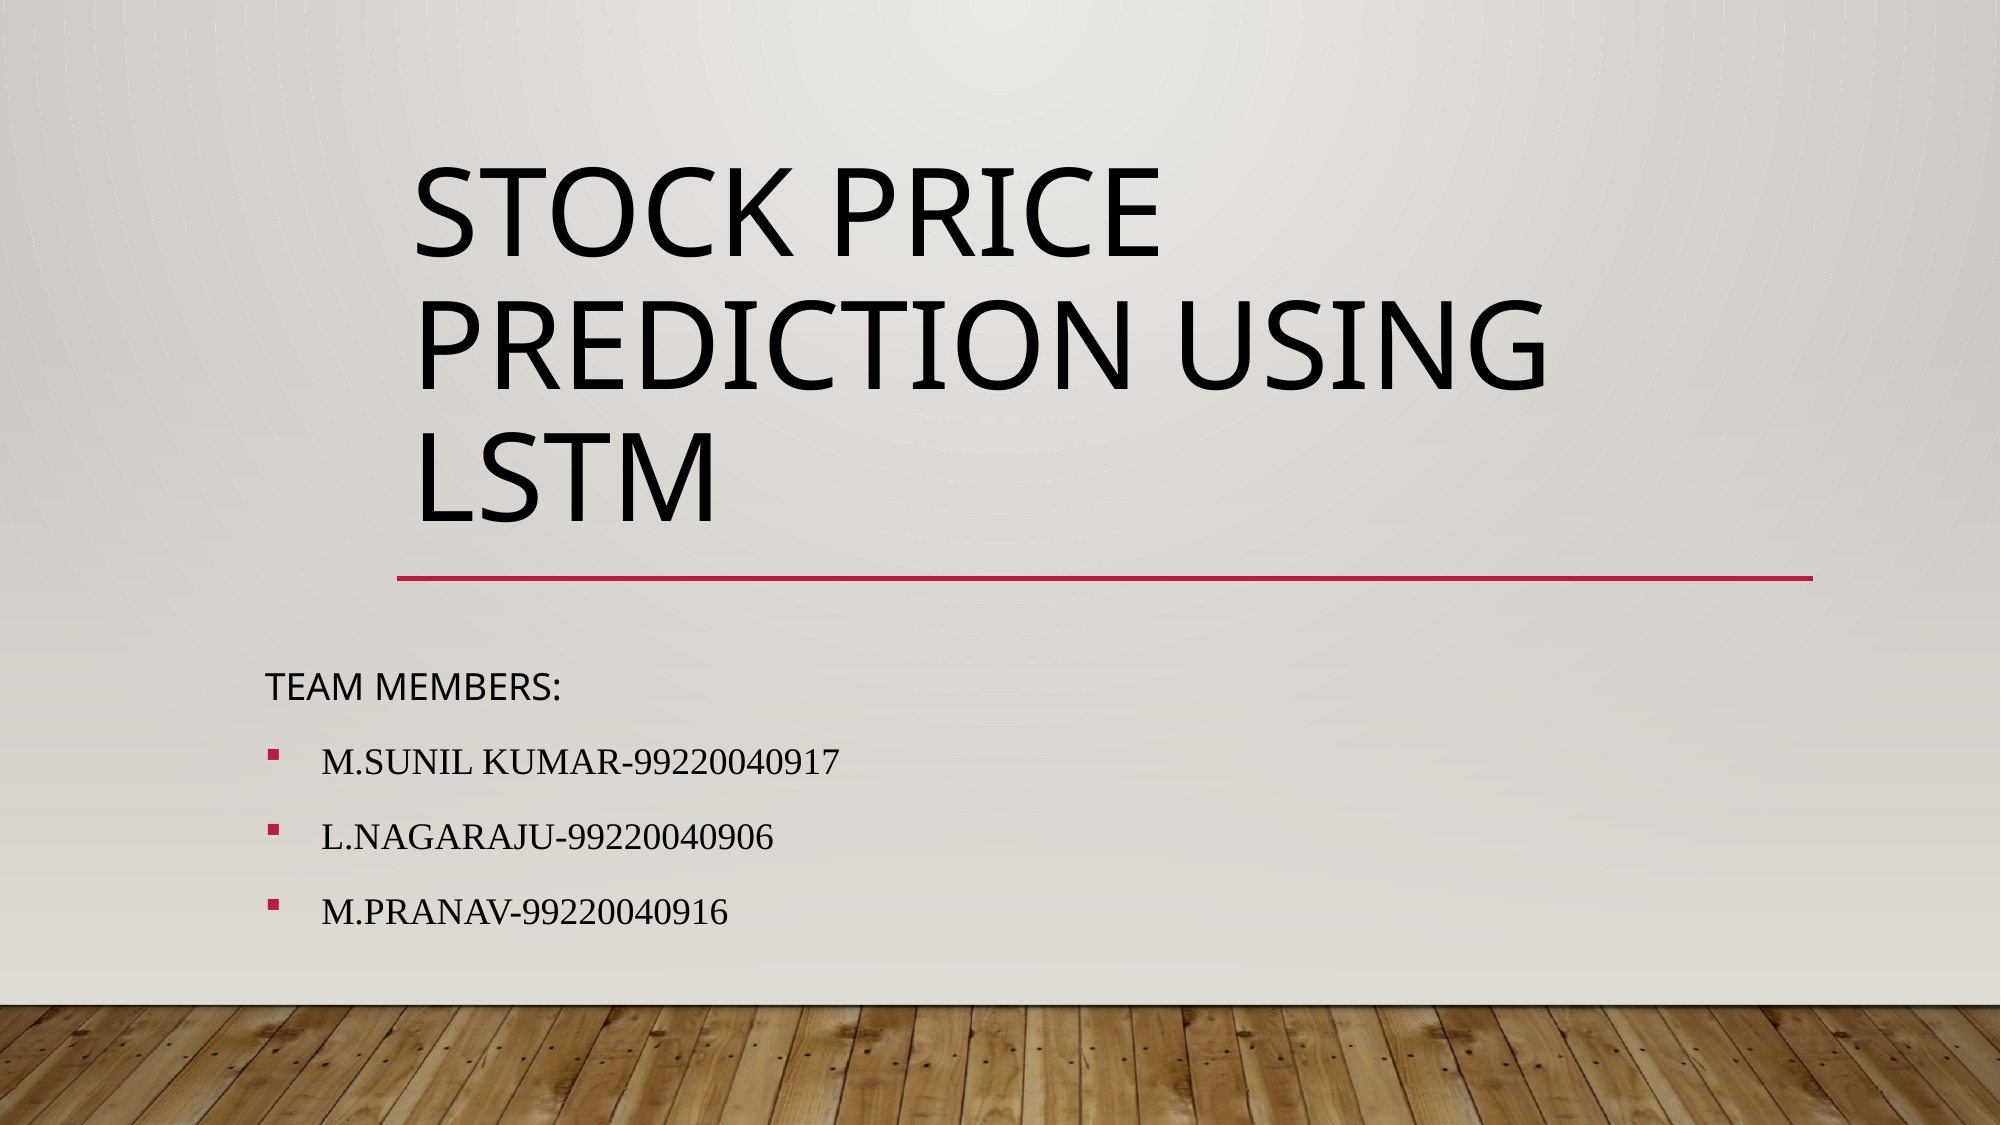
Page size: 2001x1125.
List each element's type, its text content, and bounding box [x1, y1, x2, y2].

picture [0, 1005, 2000, 1125]
subtitle TEAM MEMBERS: M.SUNIL KUMAR-99220040917 L.NAGARAJU-99220040906 M.PRANAV-99220040916 [249, 638, 1750, 1098]
title STOCK PRICE PREDICTION USING LSTM [396, 131, 1814, 549]
